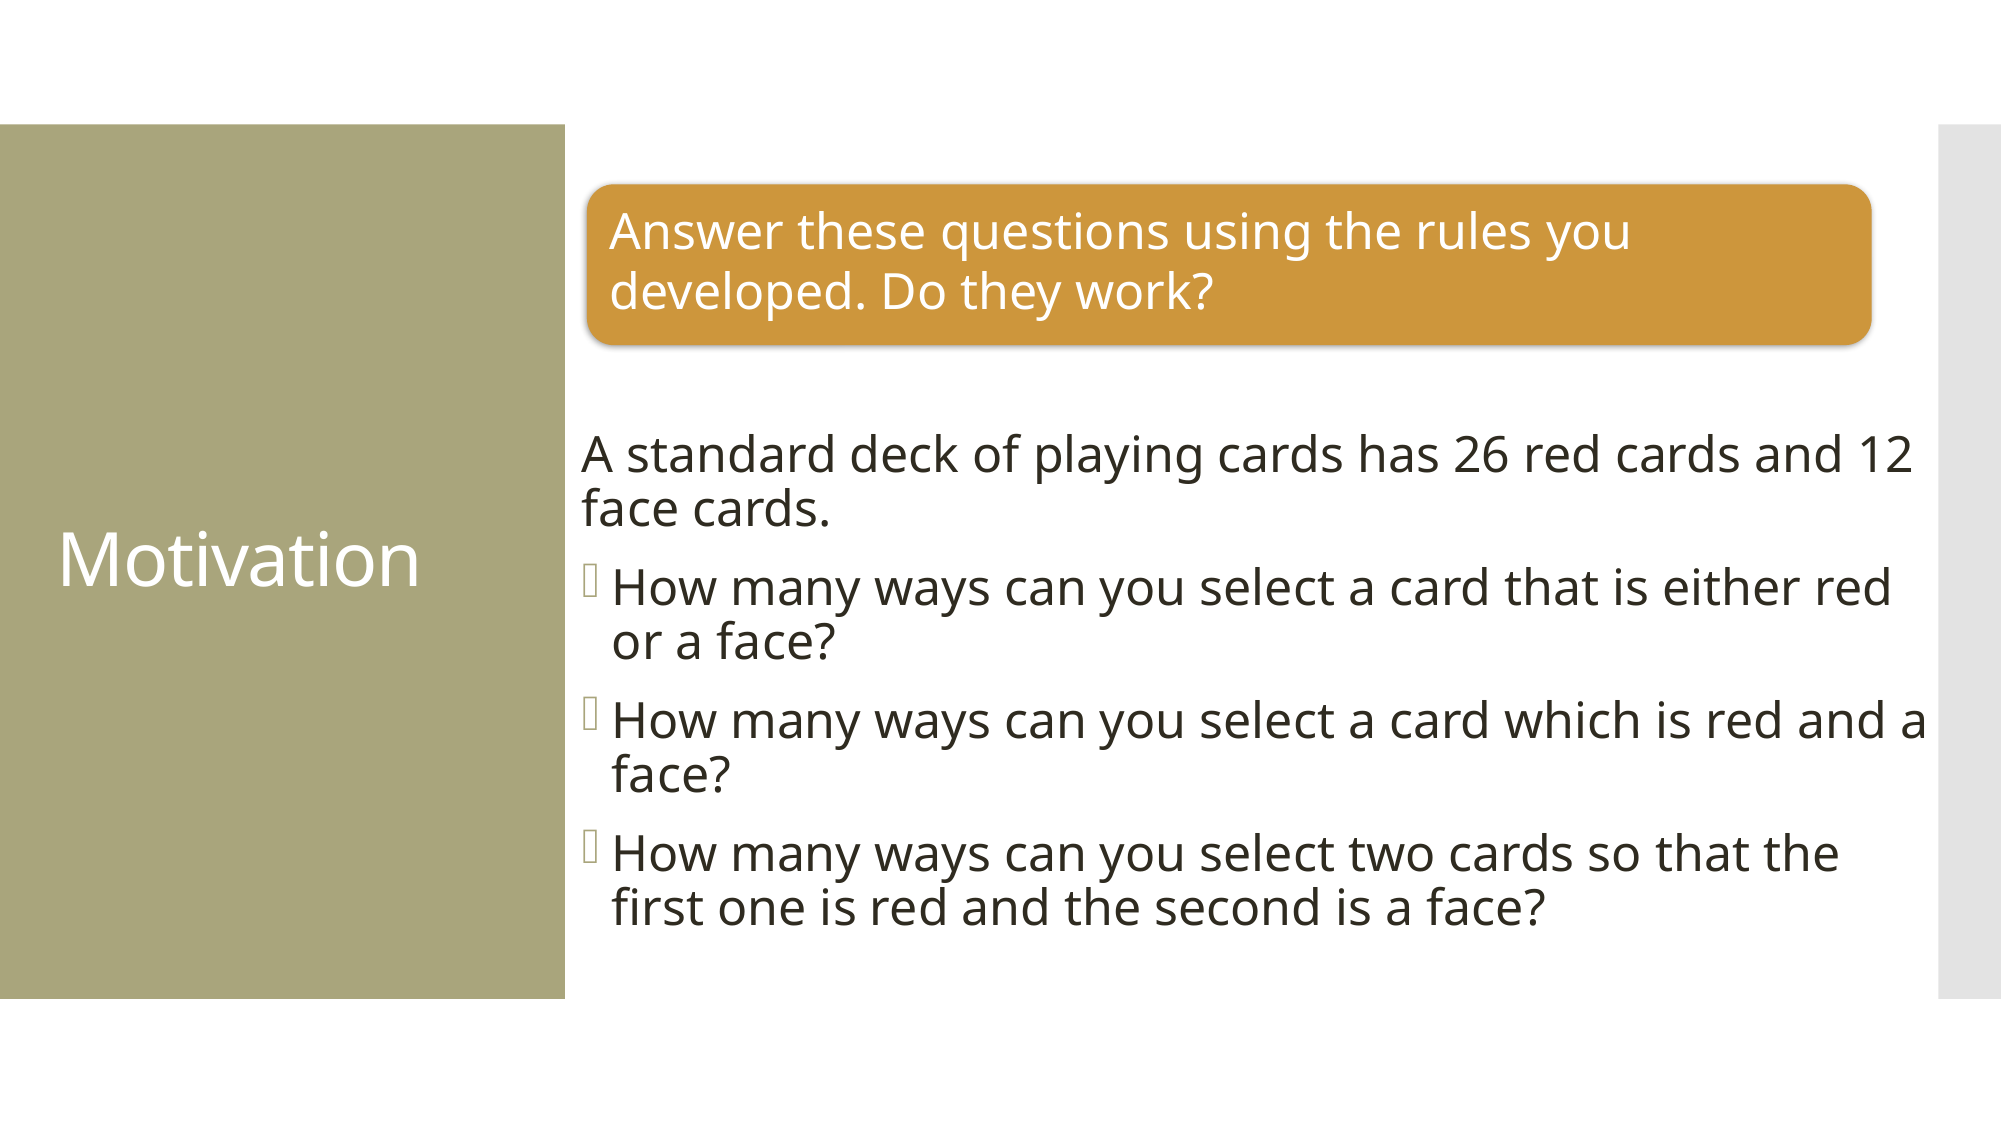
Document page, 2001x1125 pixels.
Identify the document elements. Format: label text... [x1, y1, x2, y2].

title Motivation [41, 184, 525, 940]
text_box Answer these questions using the rules you developed. Do they work? [586, 184, 1872, 346]
list A standard deck of playing cards has 26 red cards and 12 face cards. How many ways can you select a card that is either red or a face? How many ways can you select a card which is red and a face? How many ways can you select two cards so that the first one is red and the second is a face? [566, 421, 1959, 1125]
